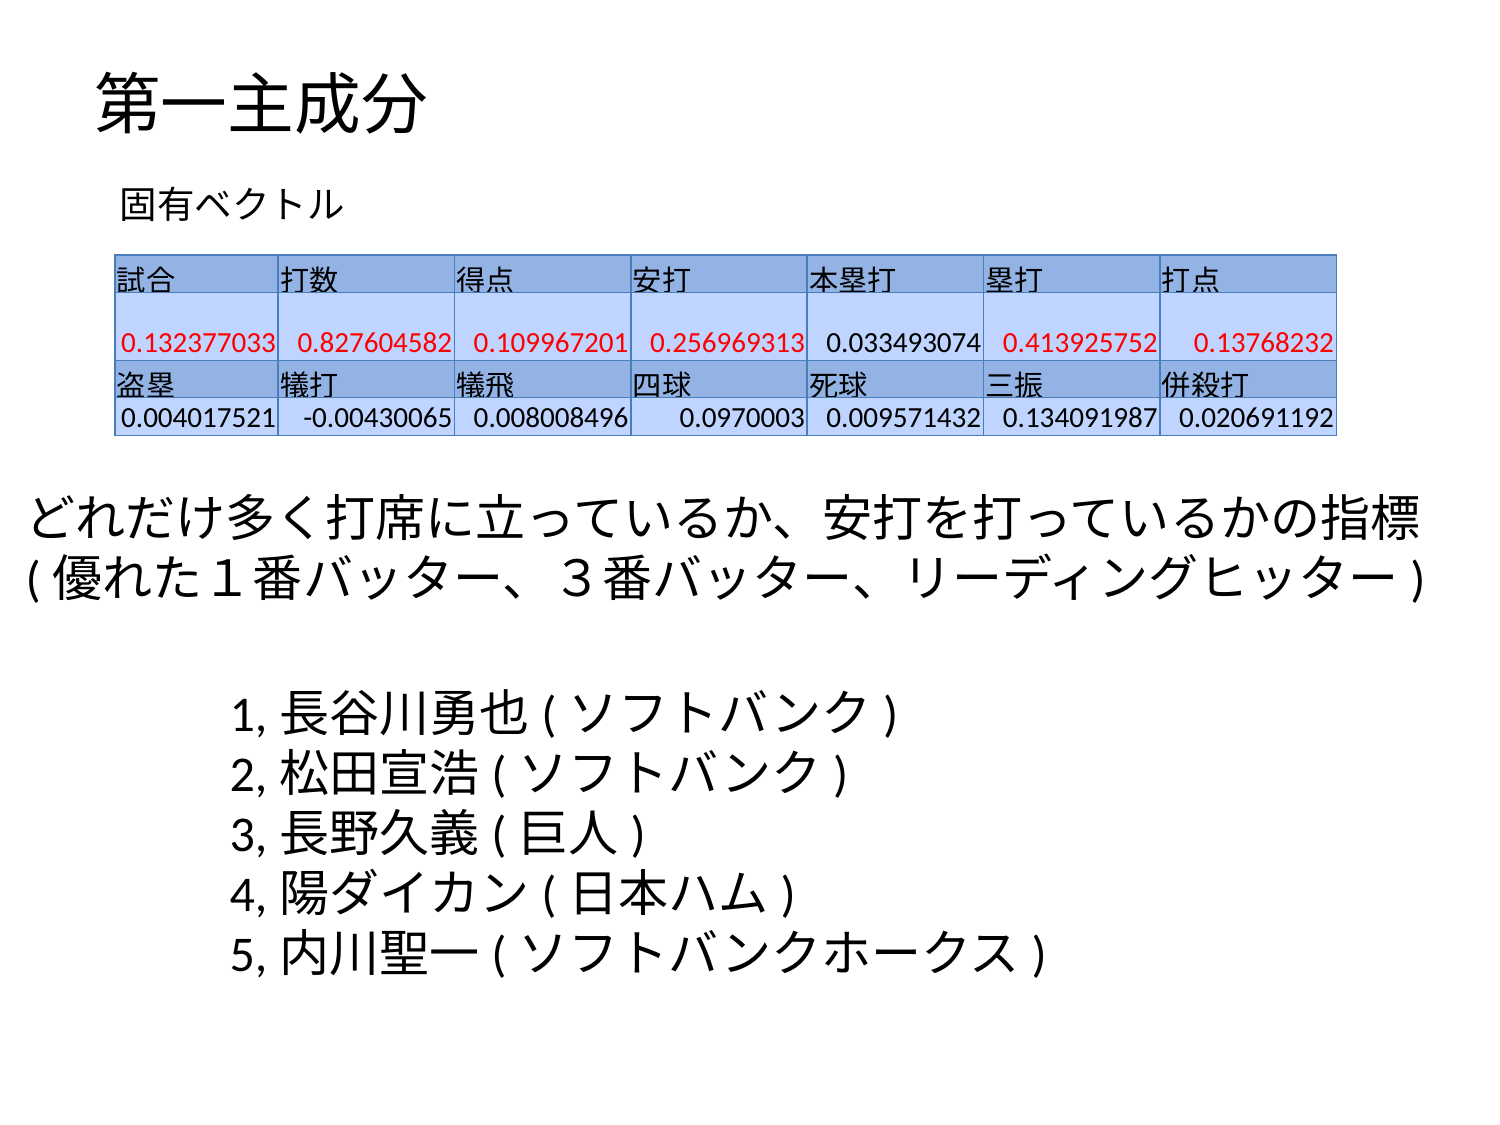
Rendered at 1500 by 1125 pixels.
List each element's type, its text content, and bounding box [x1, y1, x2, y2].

table_cell 0.134091987 [984, 398, 1159, 435]
text_box 固有ベクトル [104, 174, 360, 234]
table_cell 0.008008496 [455, 398, 630, 435]
text_box どれだけ多く打席に立っているか、安打を打っているかの指標 (優れた１番バッター、３番バッター、リーディングヒッター) [10, 478, 1441, 614]
table_header 打数 [279, 256, 454, 292]
table_header 試合 [116, 256, 277, 292]
table_cell 0.13768232 [1161, 293, 1336, 360]
table_cell 死球 [808, 361, 983, 397]
table_cell 併殺打 [1161, 361, 1336, 397]
table_cell 犠飛 [455, 361, 630, 397]
table_cell 四球 [632, 361, 806, 397]
table_header 本塁打 [808, 256, 983, 292]
table_cell 0.020691192 [1161, 398, 1336, 435]
table_cell 0.413925752 [984, 293, 1159, 360]
table_cell 犠打 [279, 361, 454, 397]
table_cell 0.827604582 [279, 293, 454, 360]
table_header 塁打 [984, 256, 1159, 292]
table_cell 0.0970003 [632, 398, 806, 435]
table_header 打点 [1161, 256, 1336, 292]
table_cell 0.033493074 [808, 293, 983, 360]
table_cell 盗塁 [116, 361, 277, 397]
table_cell -0.00430065 [279, 398, 454, 435]
table_cell 0.109967201 [455, 293, 630, 360]
table_header 安打 [632, 256, 806, 292]
text_box 1,長谷川勇也(ソフトバンク) 2,松田宣浩(ソフトバンク) 3,長野久義(巨人) 4,陽ダイカン(日本ハム) 5,内川聖一(ソフトバンクホークス) [214, 673, 1062, 989]
table_cell 三振 [984, 361, 1159, 397]
table_cell 0.004017521 [116, 398, 277, 435]
table_cell 0.256969313 [632, 293, 806, 360]
table_cell 0.009571432 [808, 398, 983, 435]
table_cell 0.132377033 [116, 293, 277, 360]
table_header 得点 [455, 256, 630, 292]
text_box 第一主成分 [79, 54, 443, 150]
